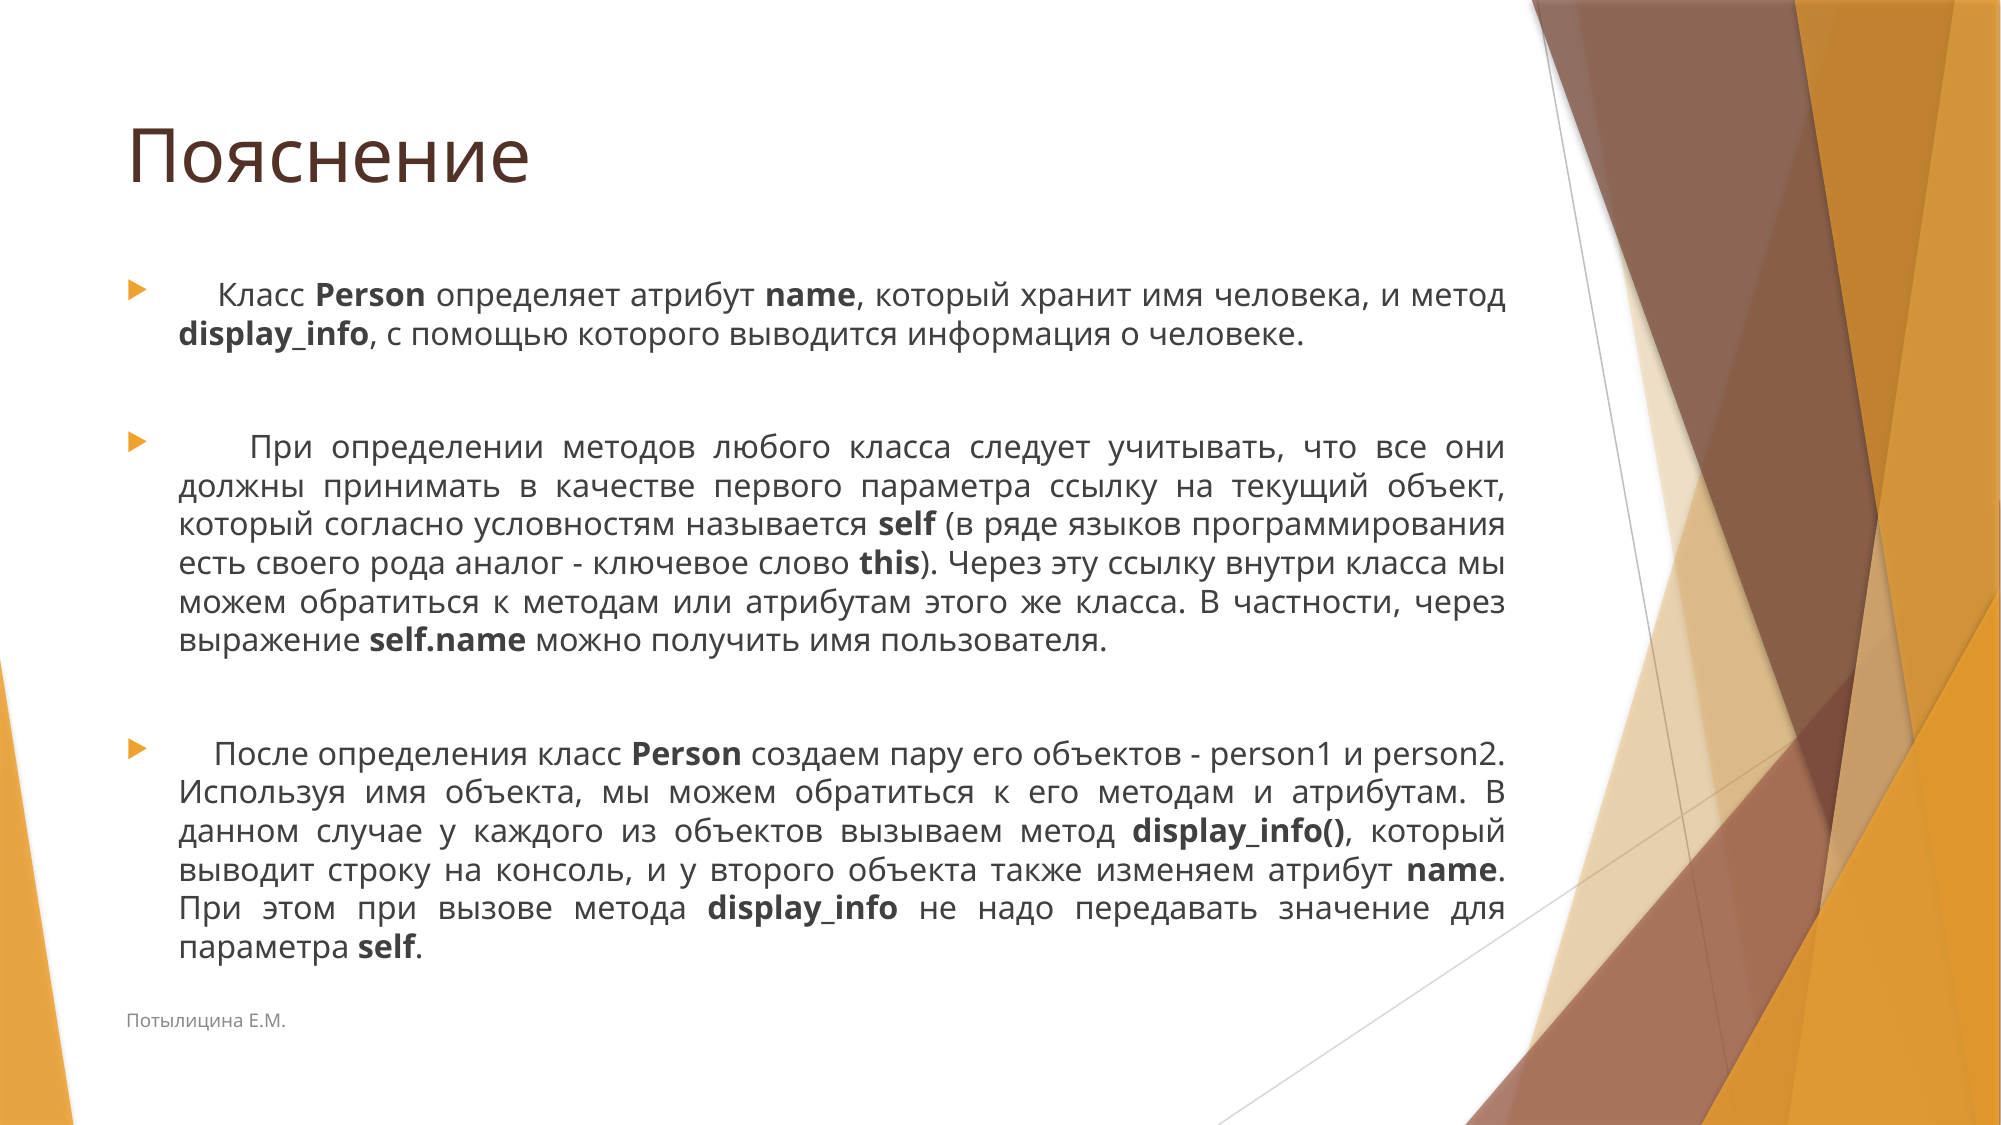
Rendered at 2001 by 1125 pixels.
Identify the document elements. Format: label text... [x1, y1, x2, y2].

title Пояснение [111, 99, 1522, 266]
footer Потылицина Е.М. [111, 991, 1145, 1051]
list Класс Person определяет атрибут name, который хранит имя человека, и метод display_info, с помощью которого выводится информация о человеке. При определении методов любого класса следует учитывать, что все они должны принимать в качестве первого параметра ссылку на текущий объект, который согласно условностям называется self (в ряде языков программирования есть своего рода аналог - ключевое слово this). Через эту ссылку внутри класса мы можем обратиться к методам или атрибутам этого же класса. В частности, через выражение self.name можно получить имя пользователя. После определения класс Person создаем пару его объектов - person1 и person2. Используя имя объекта, мы можем обратиться к его методам и атрибутам. В данном случае у каждого из объектов вызываем метод display_info(), который выводит строку на консоль, и у второго объекта также изменяем атрибут name. При этом при вызове метода display_info не надо передавать значение для параметра self. [111, 266, 1522, 992]
